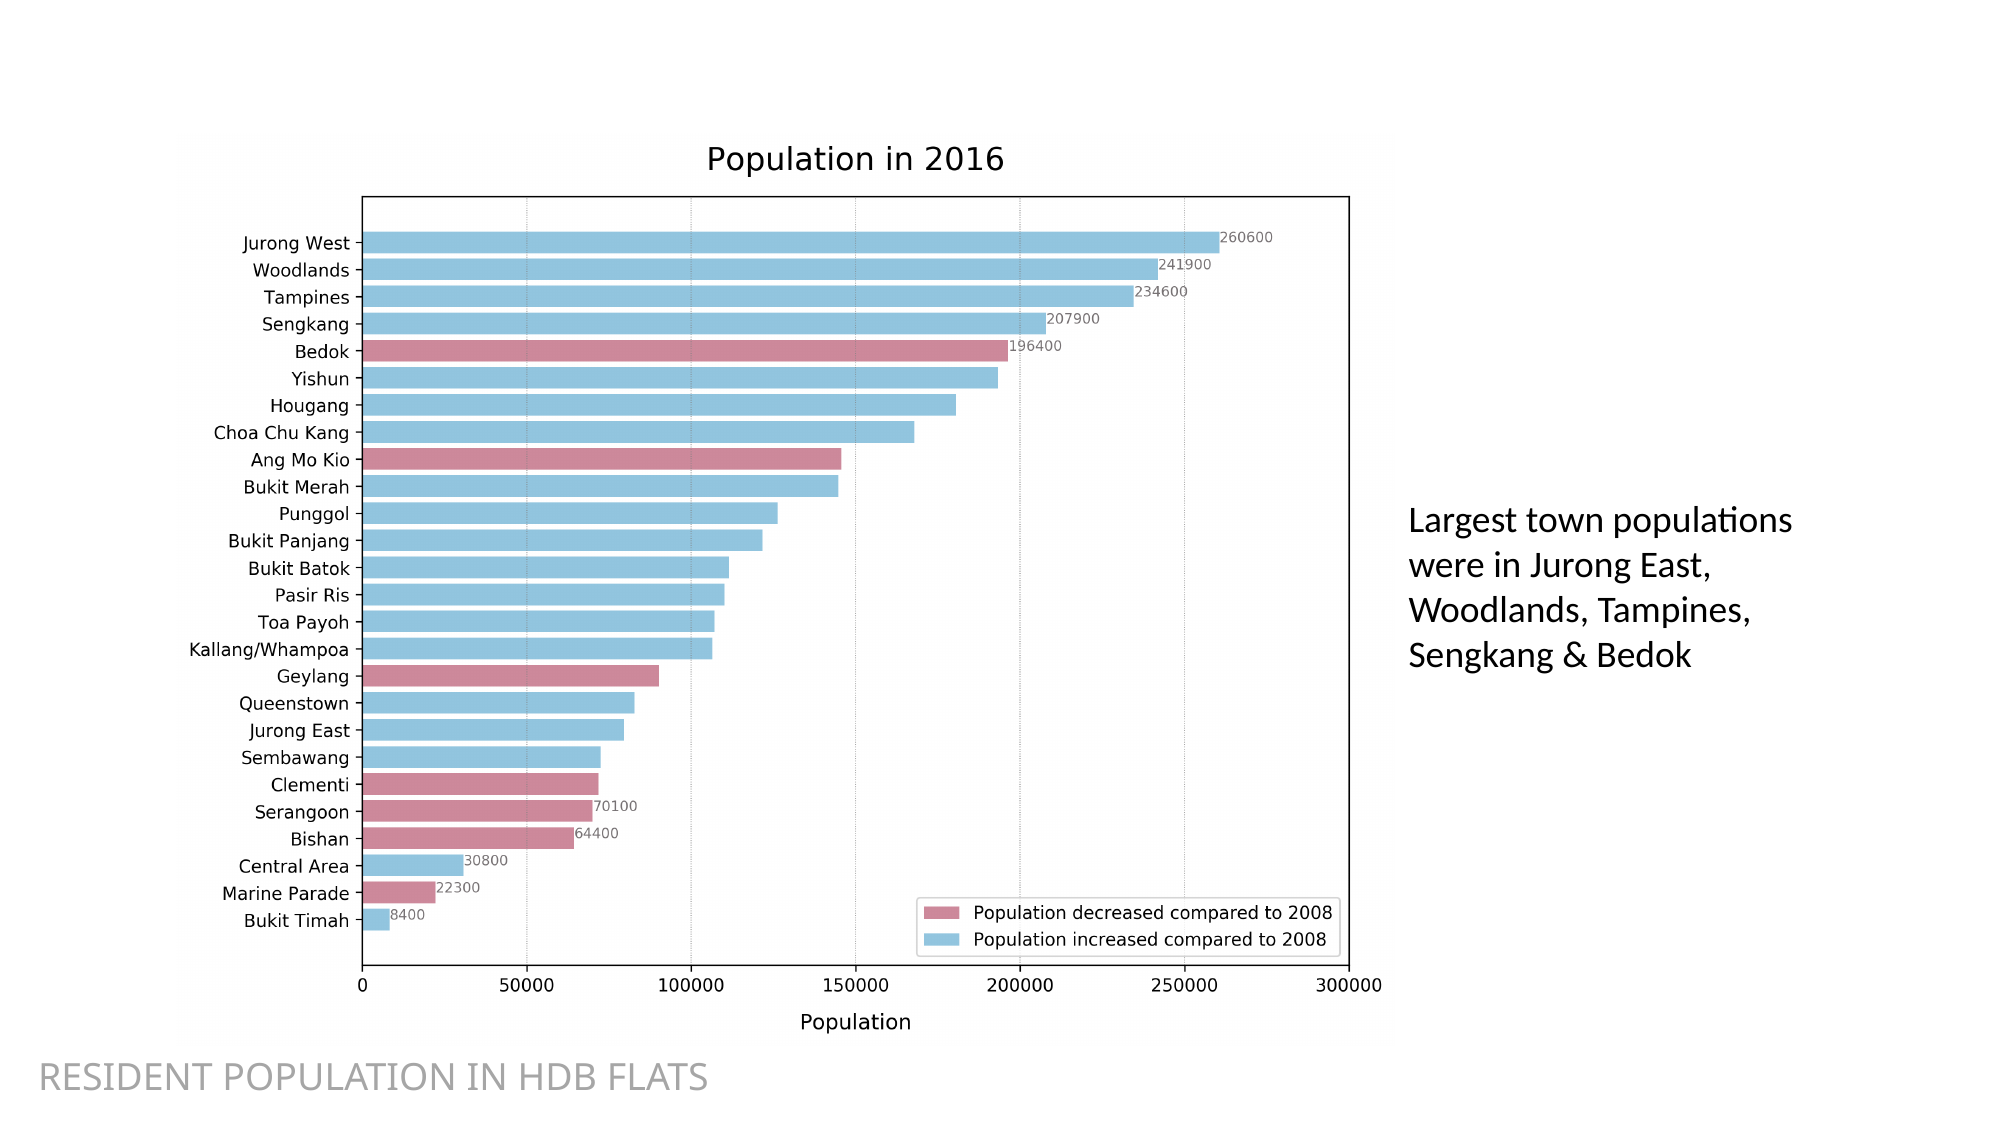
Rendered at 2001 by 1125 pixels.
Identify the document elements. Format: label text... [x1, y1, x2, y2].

text_box Resident Population in HDB Flats [23, 1045, 766, 1106]
picture [176, 133, 1395, 1046]
text_box Largest town populations were in Jurong East, Woodlands, Tampines, Sengkang & Bedok [1395, 487, 1875, 683]
